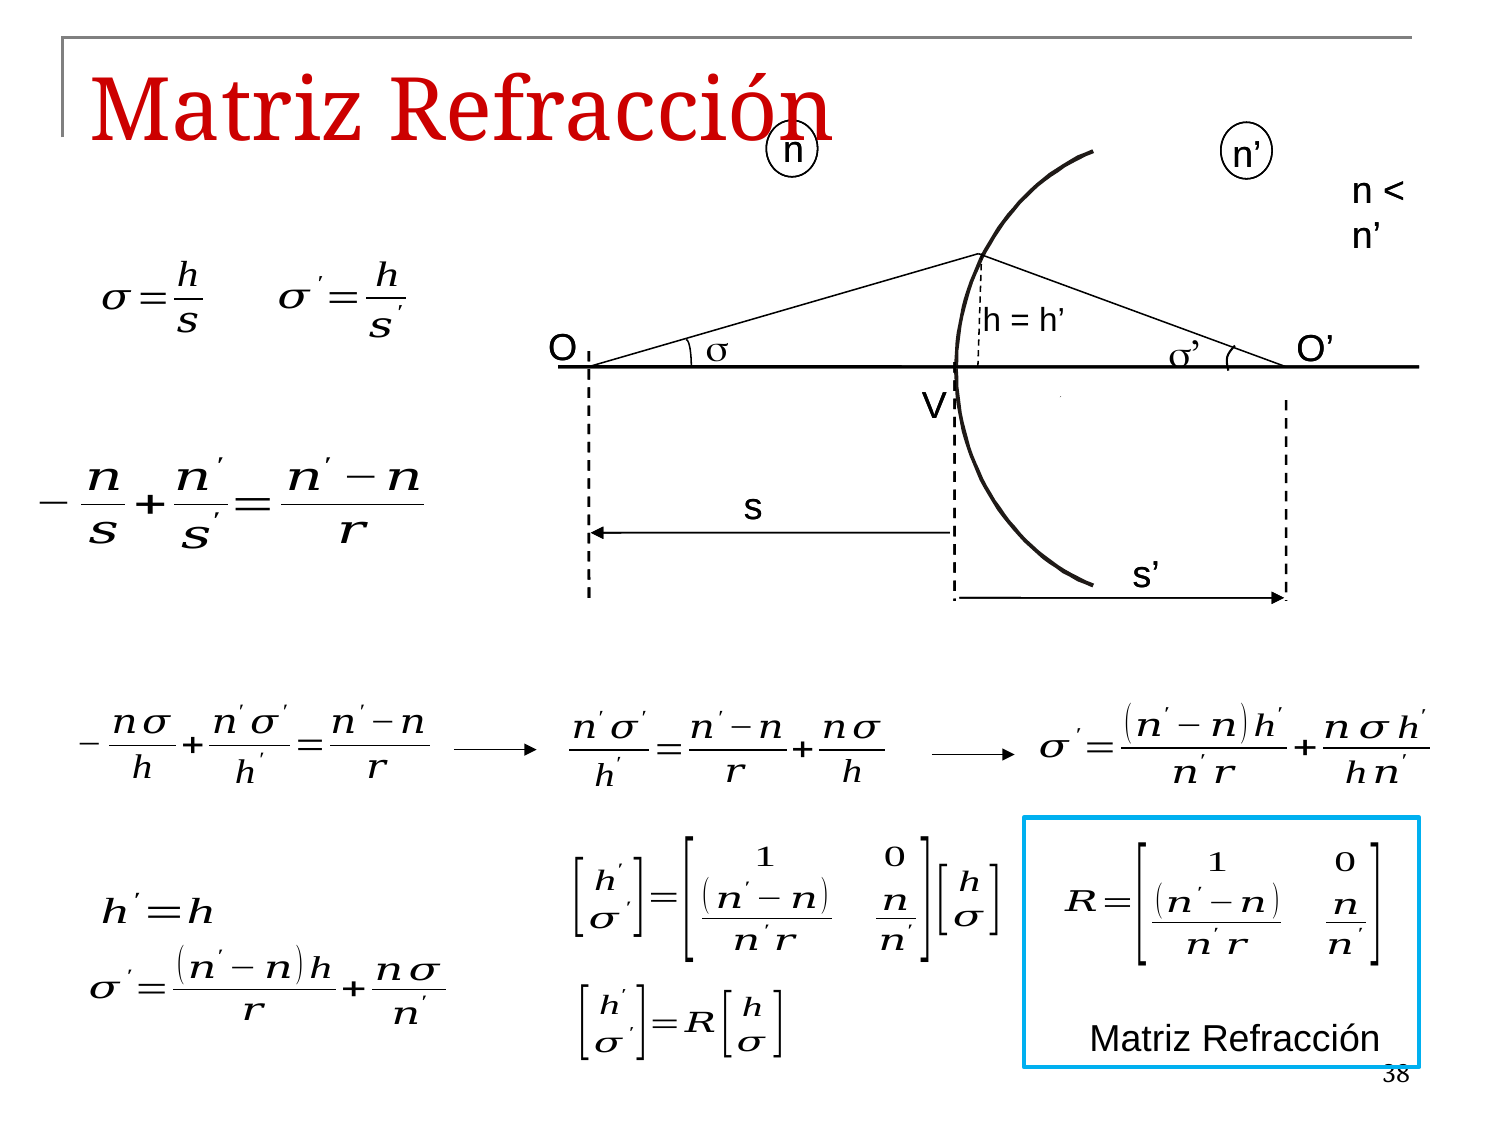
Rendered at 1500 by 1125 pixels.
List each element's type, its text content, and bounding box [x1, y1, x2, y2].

slide_number 38 [1074, 1023, 1426, 1100]
text_box [1023, 817, 1420, 1068]
text_box Matriz Refracción [74, 45, 1425, 233]
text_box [536, 117, 1459, 601]
